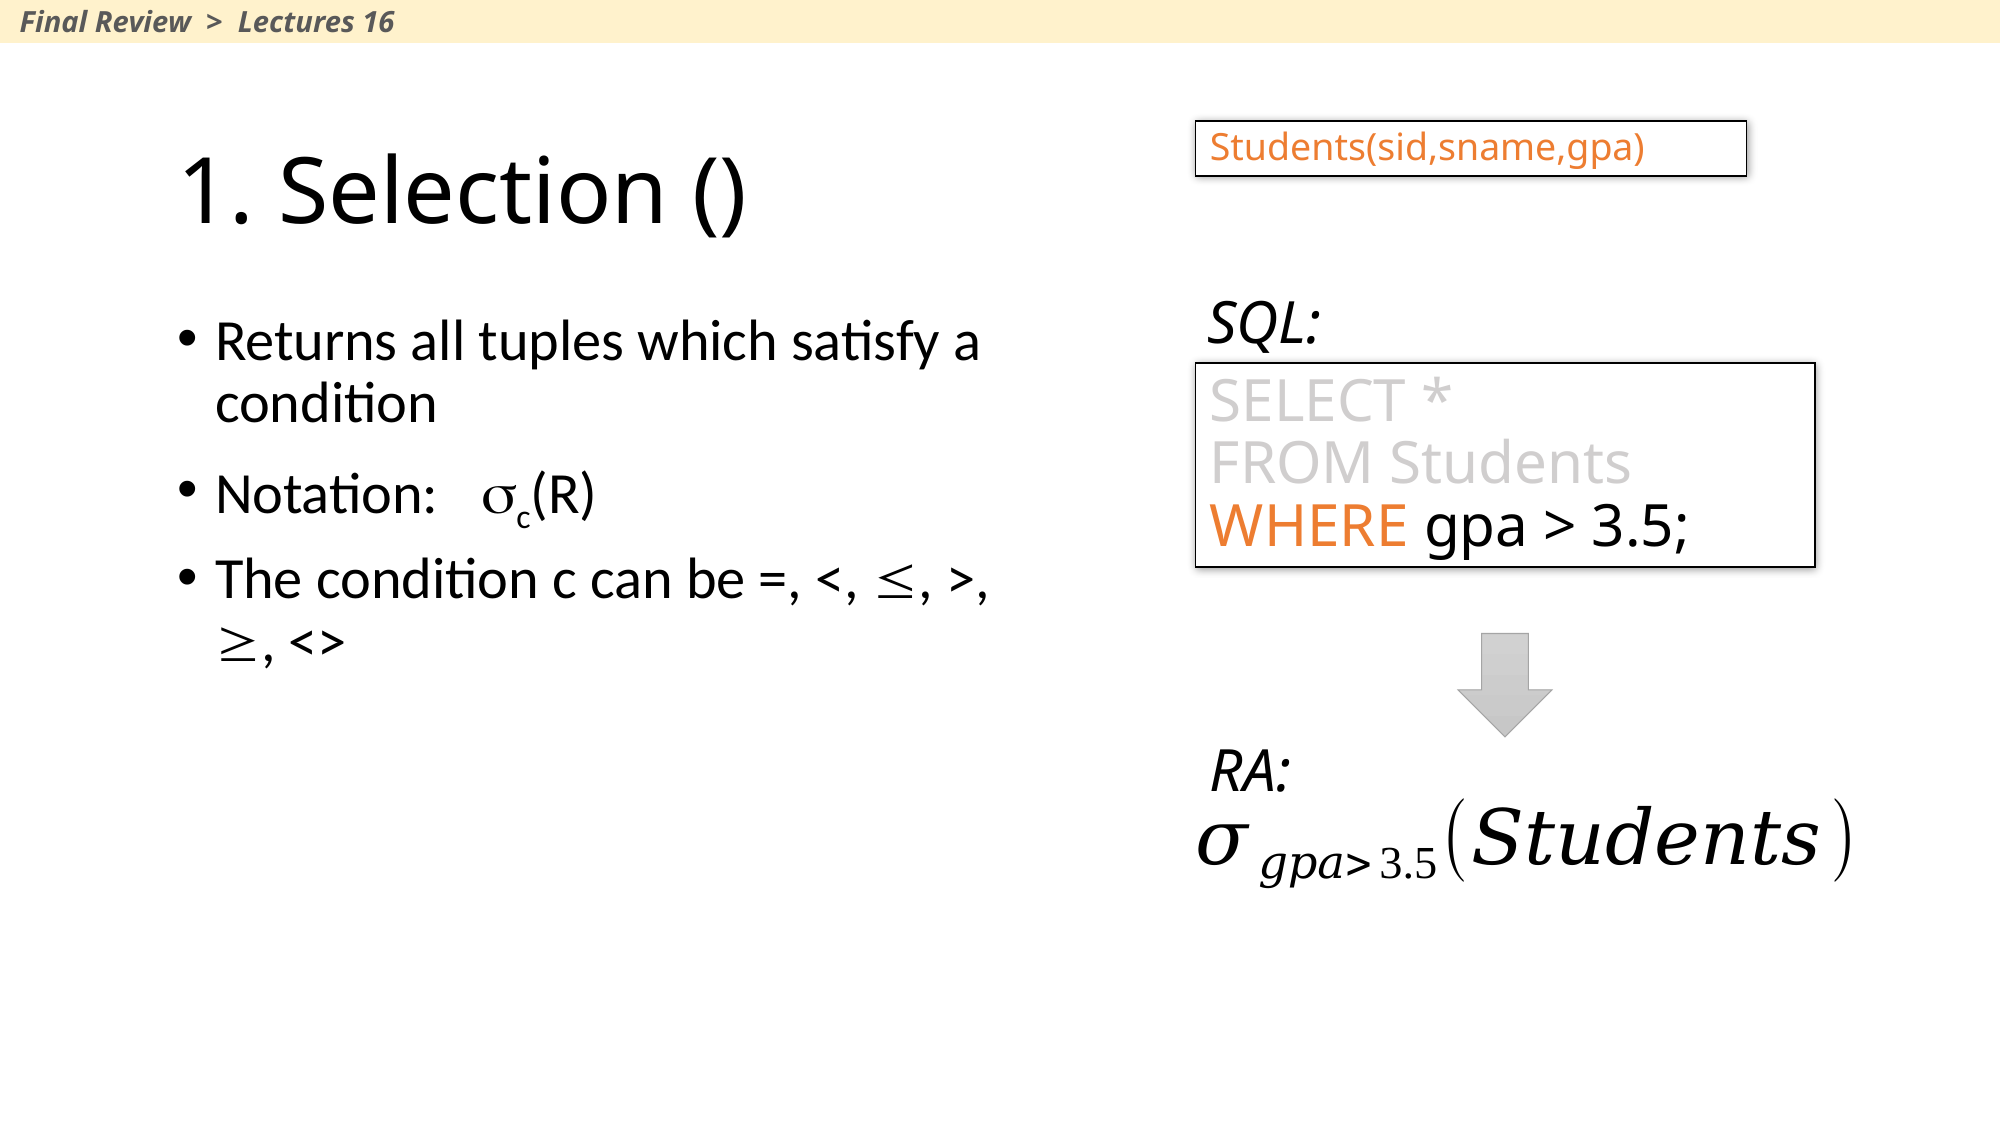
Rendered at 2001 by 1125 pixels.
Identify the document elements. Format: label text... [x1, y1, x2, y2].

text_box SELECT * FROM Students WHERE gpa > 3.5; [1195, 363, 1815, 567]
text_box Students(sid,sname,gpa) [1195, 120, 1747, 177]
list Returns all tuples which satisfy a condition Notation: sc(R) The condition c can be =, <, , >, , <> [162, 302, 1048, 1028]
text_box SQL: [1192, 277, 1337, 363]
text_box [1456, 632, 1554, 738]
text_box RA: [1195, 725, 1306, 811]
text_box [0, 0, 2000, 47]
